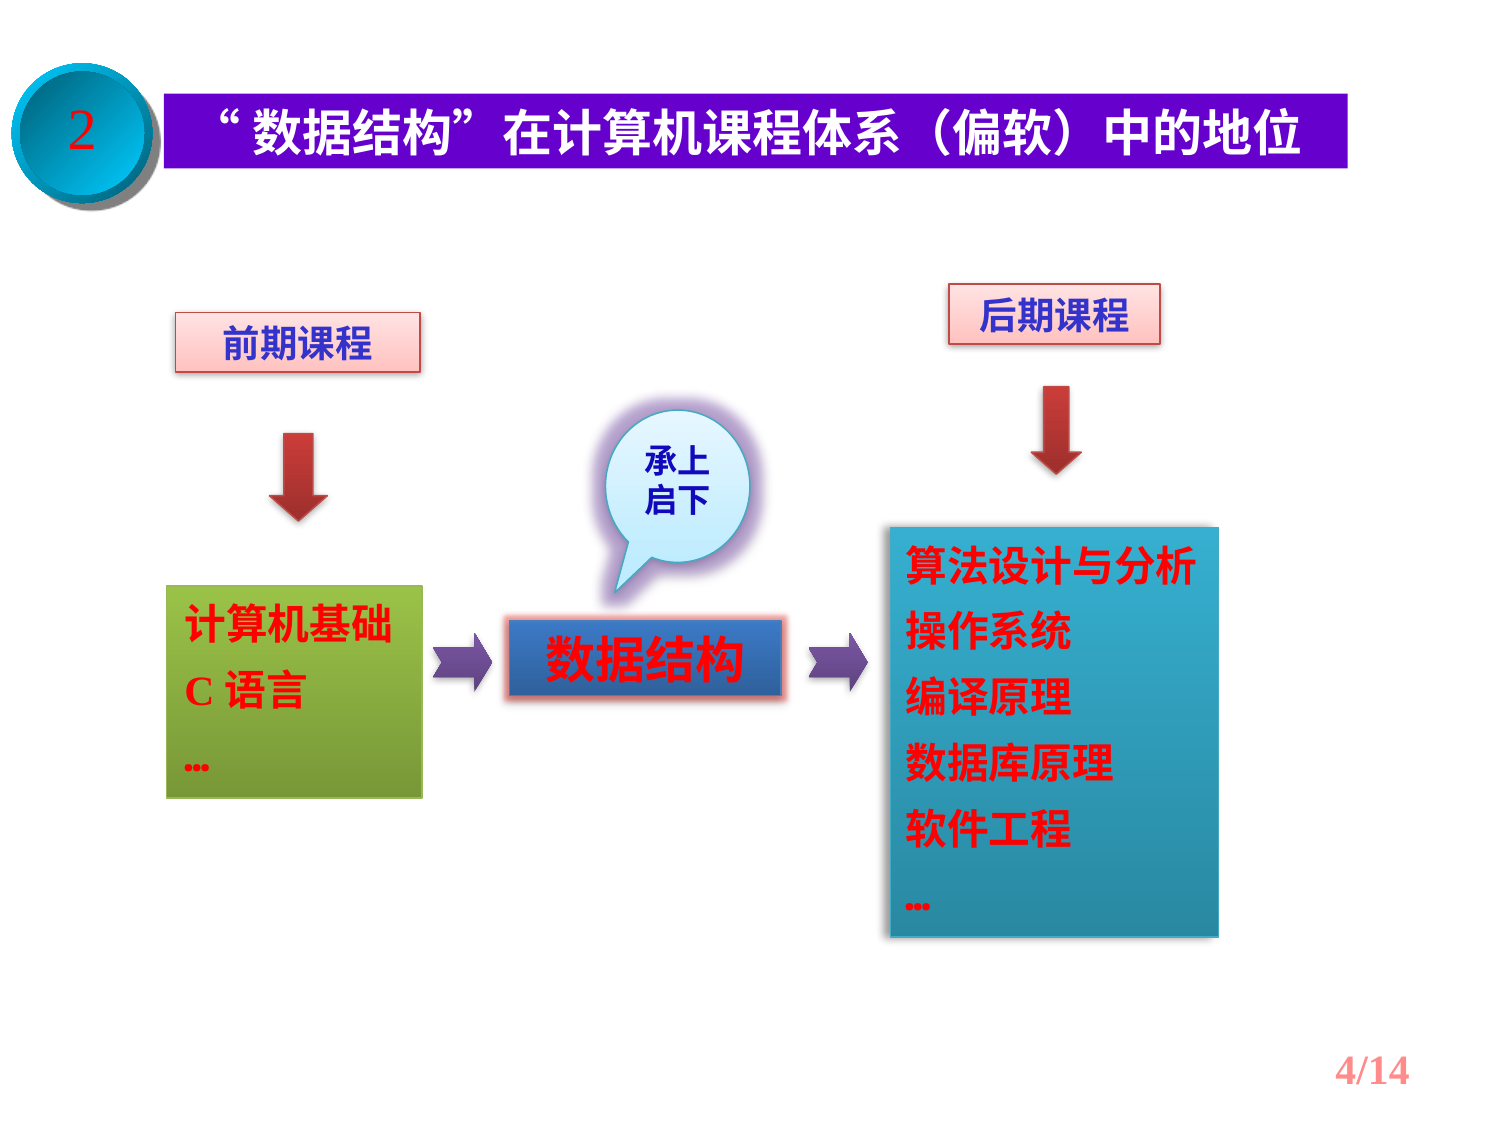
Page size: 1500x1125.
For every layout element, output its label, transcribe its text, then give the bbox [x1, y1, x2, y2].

text_box [11, 63, 153, 204]
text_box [808, 284, 1219, 963]
text_box “数据结构”在计算机课程体系（偏软）中的地位 [163, 93, 1348, 169]
text_box 2 [20, 71, 145, 195]
slide_number 4/14 [1074, 1042, 1425, 1103]
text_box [166, 312, 423, 809]
text_box 承上启下 [604, 409, 751, 594]
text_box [432, 620, 782, 704]
